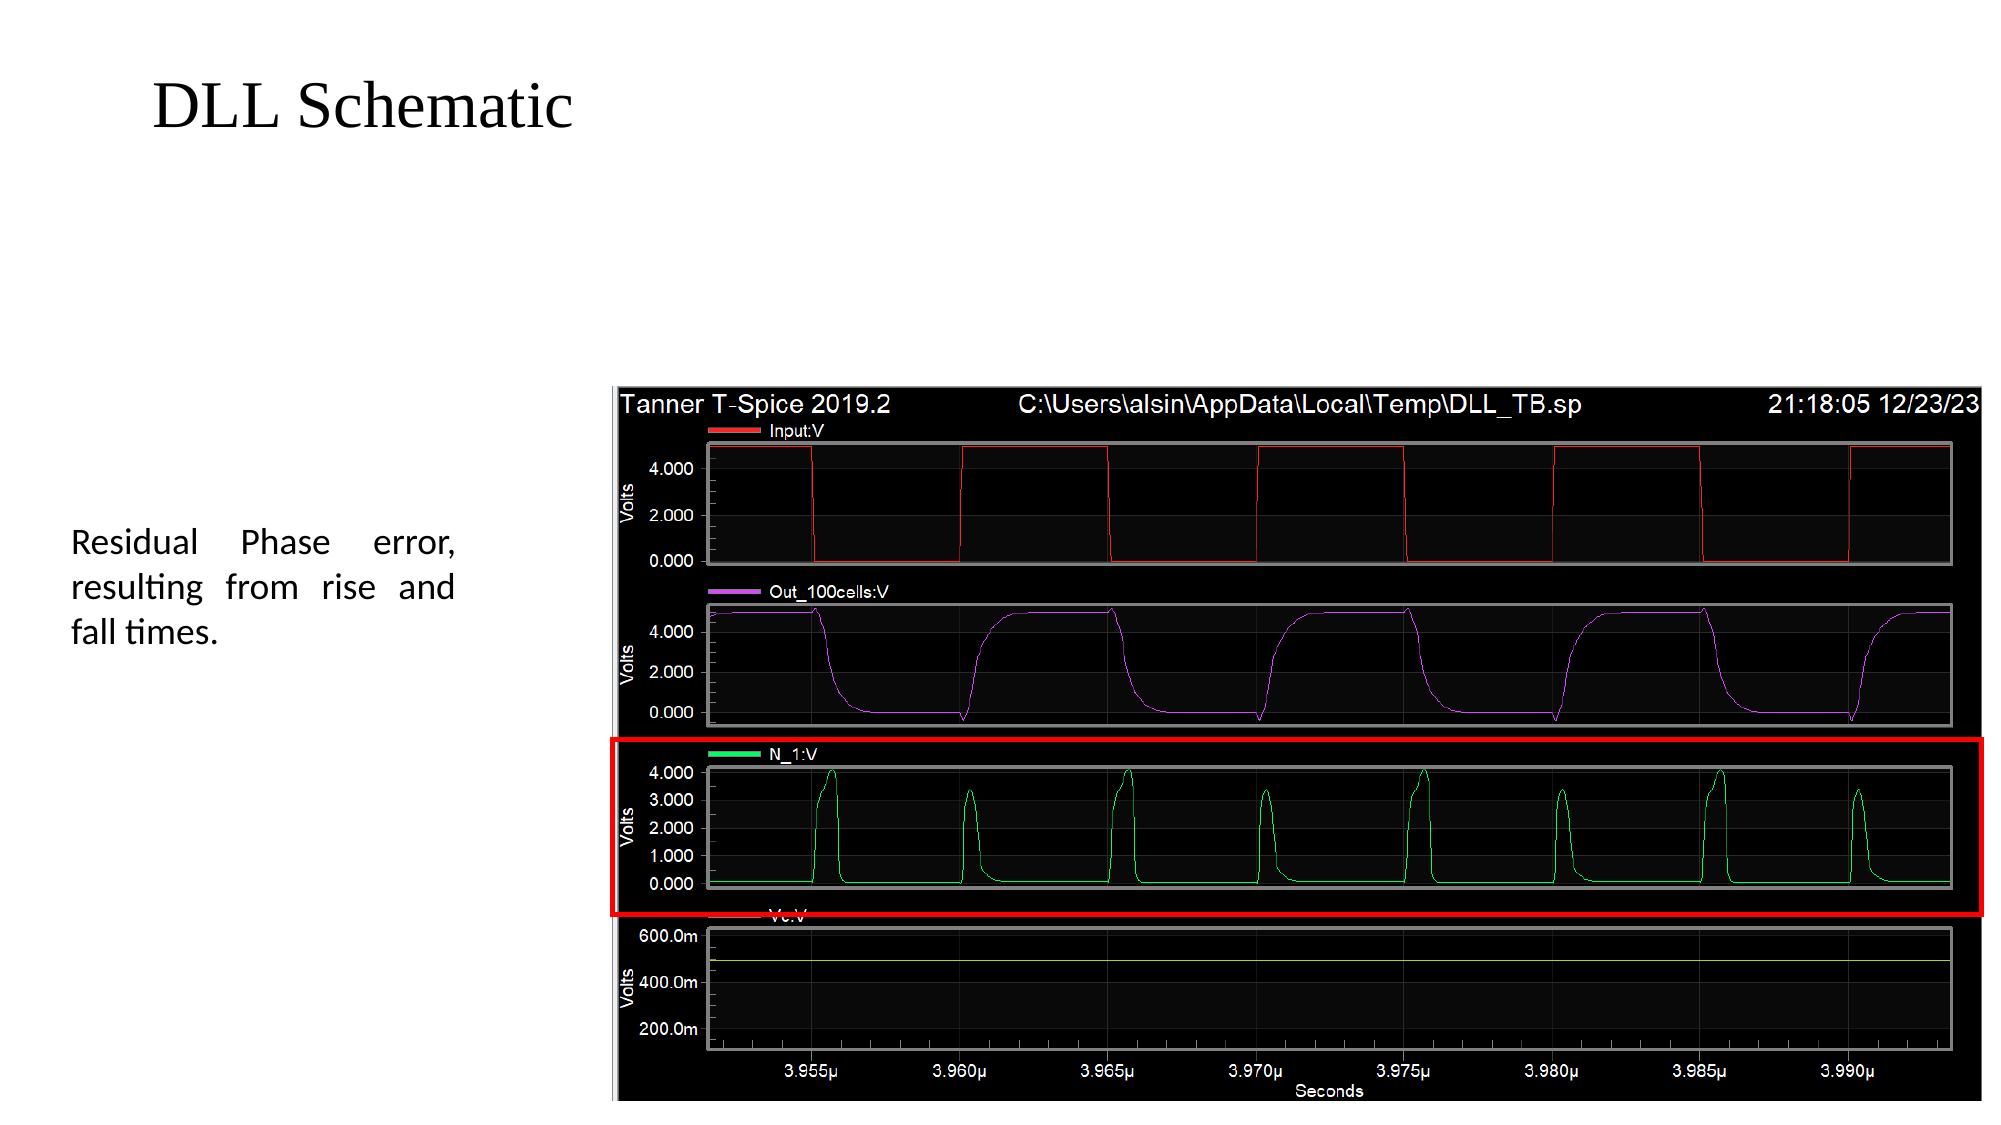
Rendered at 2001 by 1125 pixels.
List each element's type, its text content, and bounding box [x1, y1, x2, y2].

title DLL Schematic [137, 59, 1863, 152]
text_box Residual Phase error, resulting from rise and fall times. [56, 509, 472, 660]
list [612, 386, 1982, 1101]
